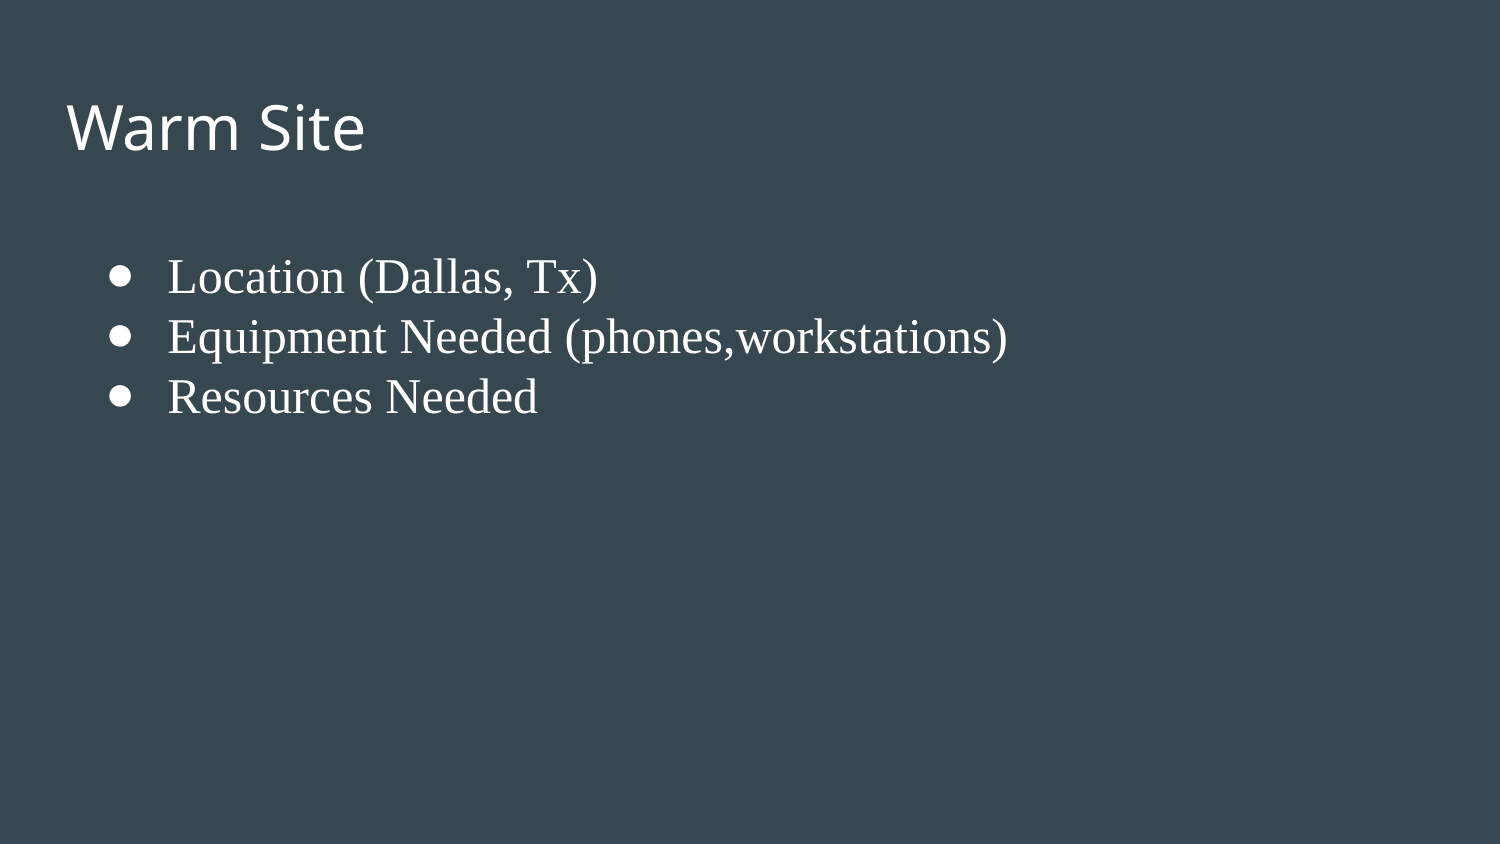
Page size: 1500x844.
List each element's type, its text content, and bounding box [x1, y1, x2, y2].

title Warm Site [51, 72, 1449, 167]
text_box Location (Dallas, Tx) Equipment Needed (phones,workstations) Resources Needed [77, 228, 1449, 770]
